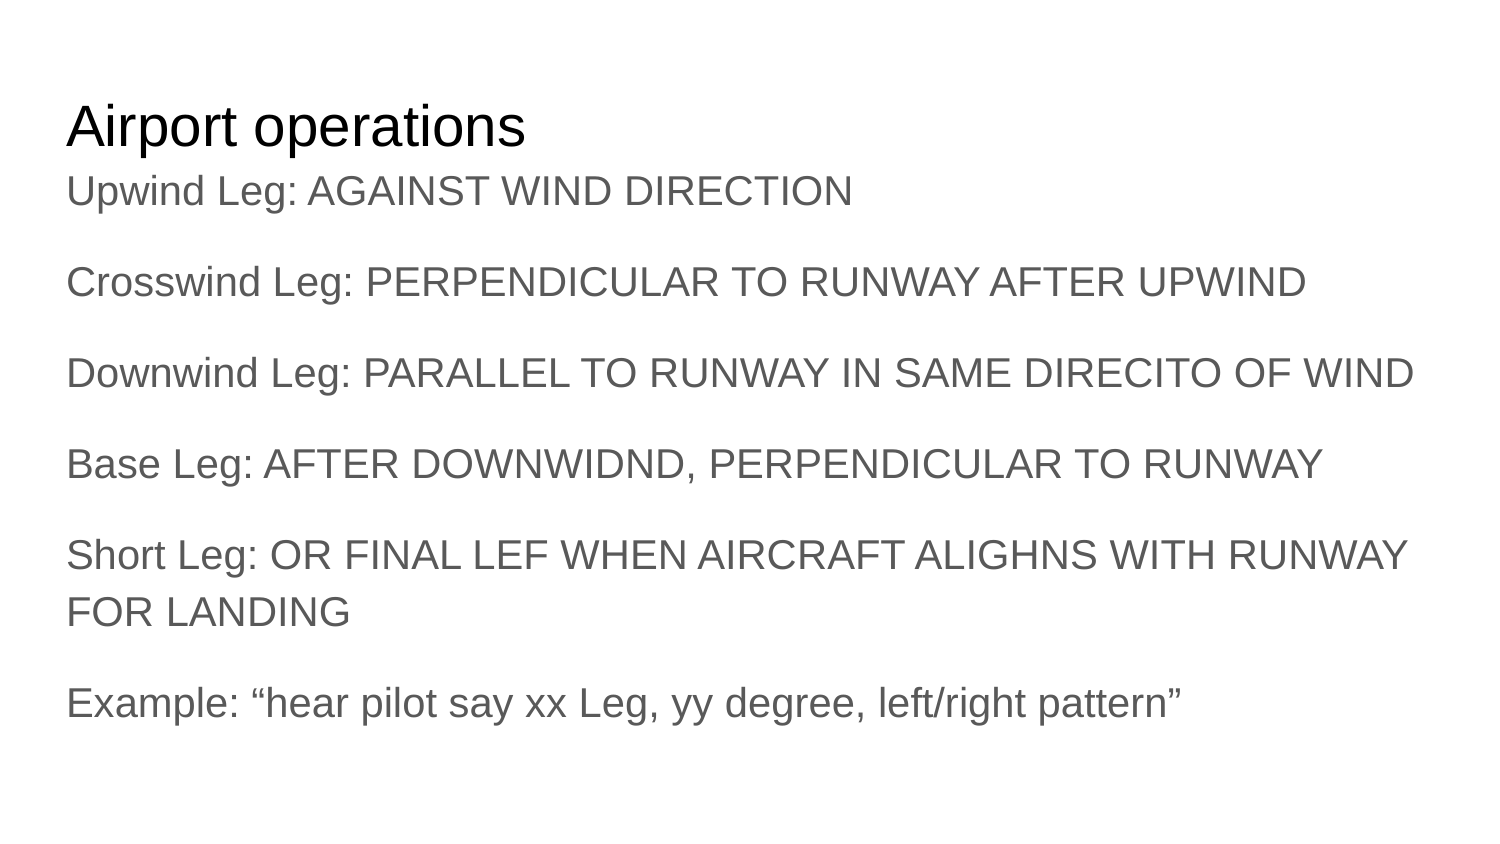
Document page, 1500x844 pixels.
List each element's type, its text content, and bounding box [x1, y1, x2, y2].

list Upwind Leg: AGAINST WIND DIRECTION Crosswind Leg: PERPENDICULAR TO RUNWAY AFTER UPWIND Downwind Leg: PARALLEL TO RUNWAY IN SAME DIRECITO OF WIND Base Leg: AFTER DOWNWIDND, PERPENDICULAR TO RUNWAY Short Leg: OR FINAL LEF WHEN AIRCRAFT ALIGHNS WITH RUNWAY FOR LANDING Example: “hear pilot say xx Leg, yy degree, left/right pattern” [51, 141, 1449, 703]
title Airport operations [51, 72, 1449, 141]
